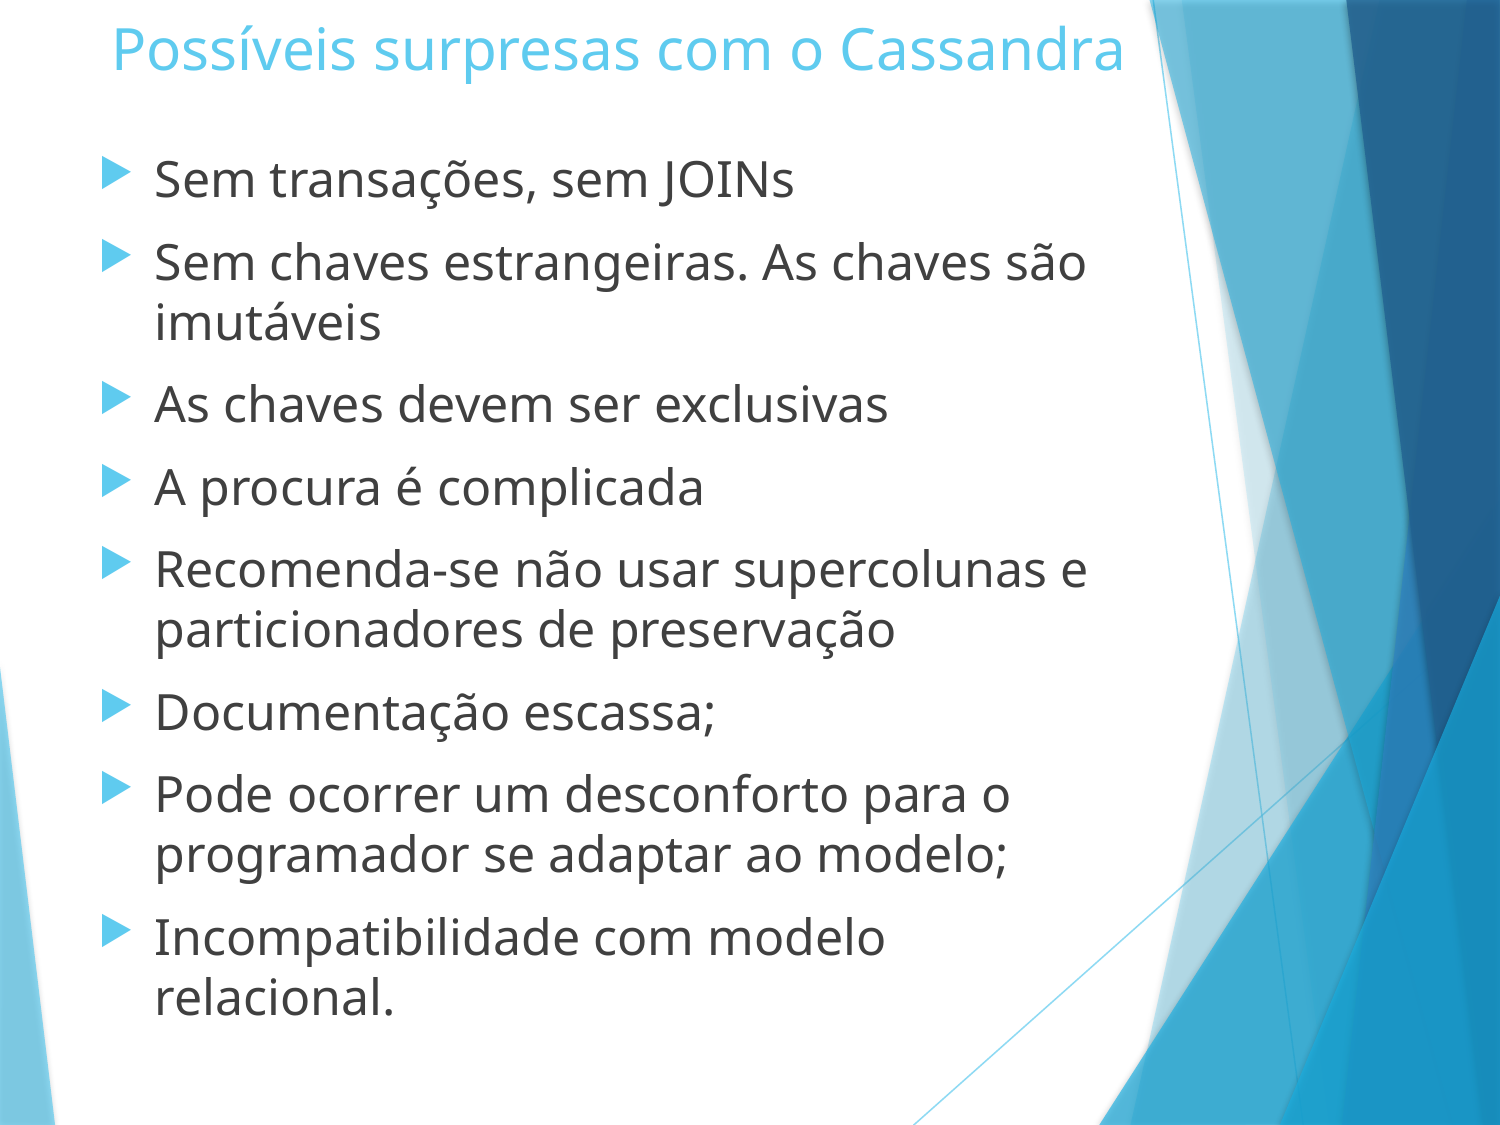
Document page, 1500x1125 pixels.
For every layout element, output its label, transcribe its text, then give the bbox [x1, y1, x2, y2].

list Sem transações, sem JOINs Sem chaves estrangeiras. As chaves são imutáveis As chaves devem ser exclusivas A procura é complicada Recomenda-se não usar supercolunas e particionadores de preservação Documentação escassa; Pode ocorrer um desconforto para o programador se adaptar ao modelo; Incompatibilidade com modelo relacional. [83, 140, 1142, 996]
text_box Possíveis surpresas com o Cassandra [95, 4, 1154, 143]
